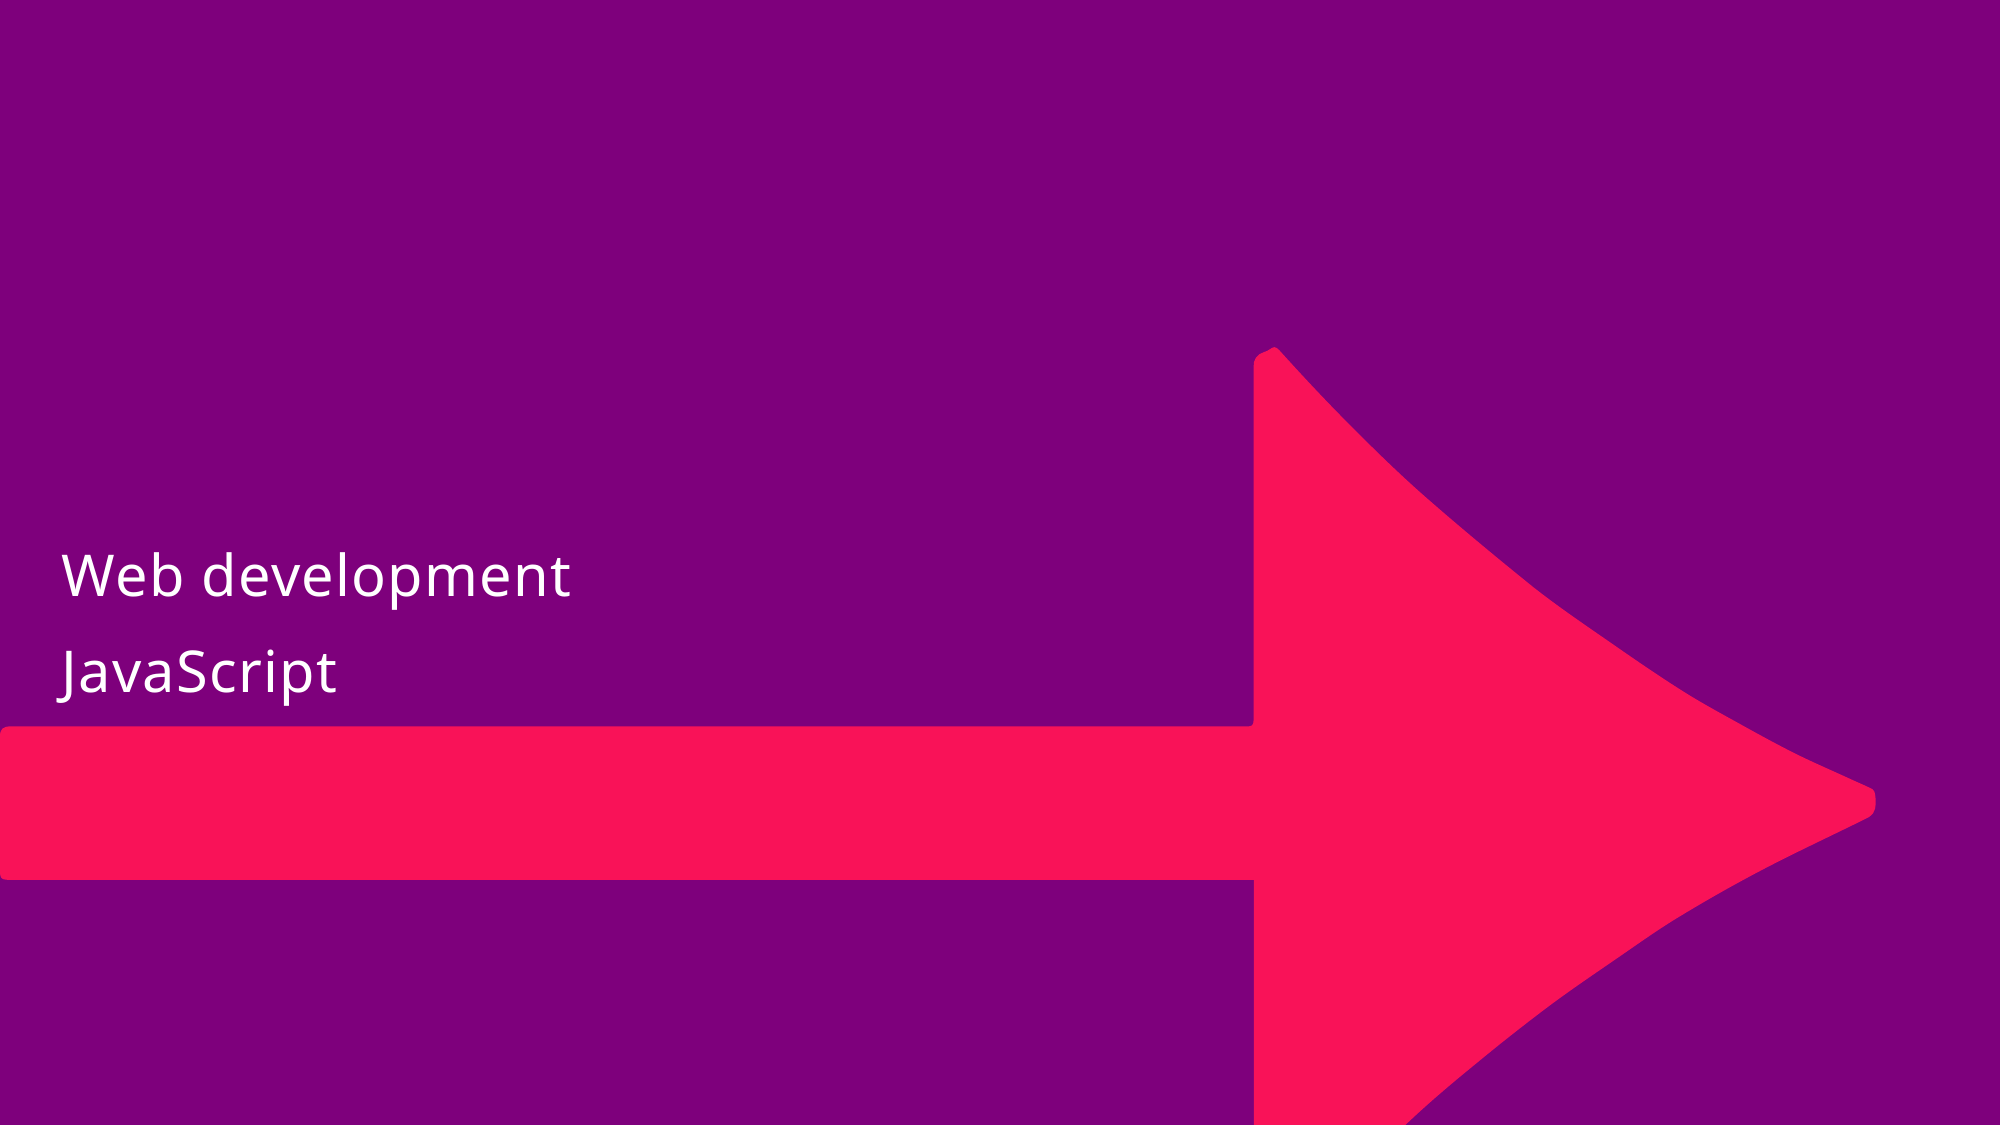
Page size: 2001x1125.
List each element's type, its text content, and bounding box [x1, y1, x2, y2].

title Web development JavaScript [61, 323, 1050, 710]
